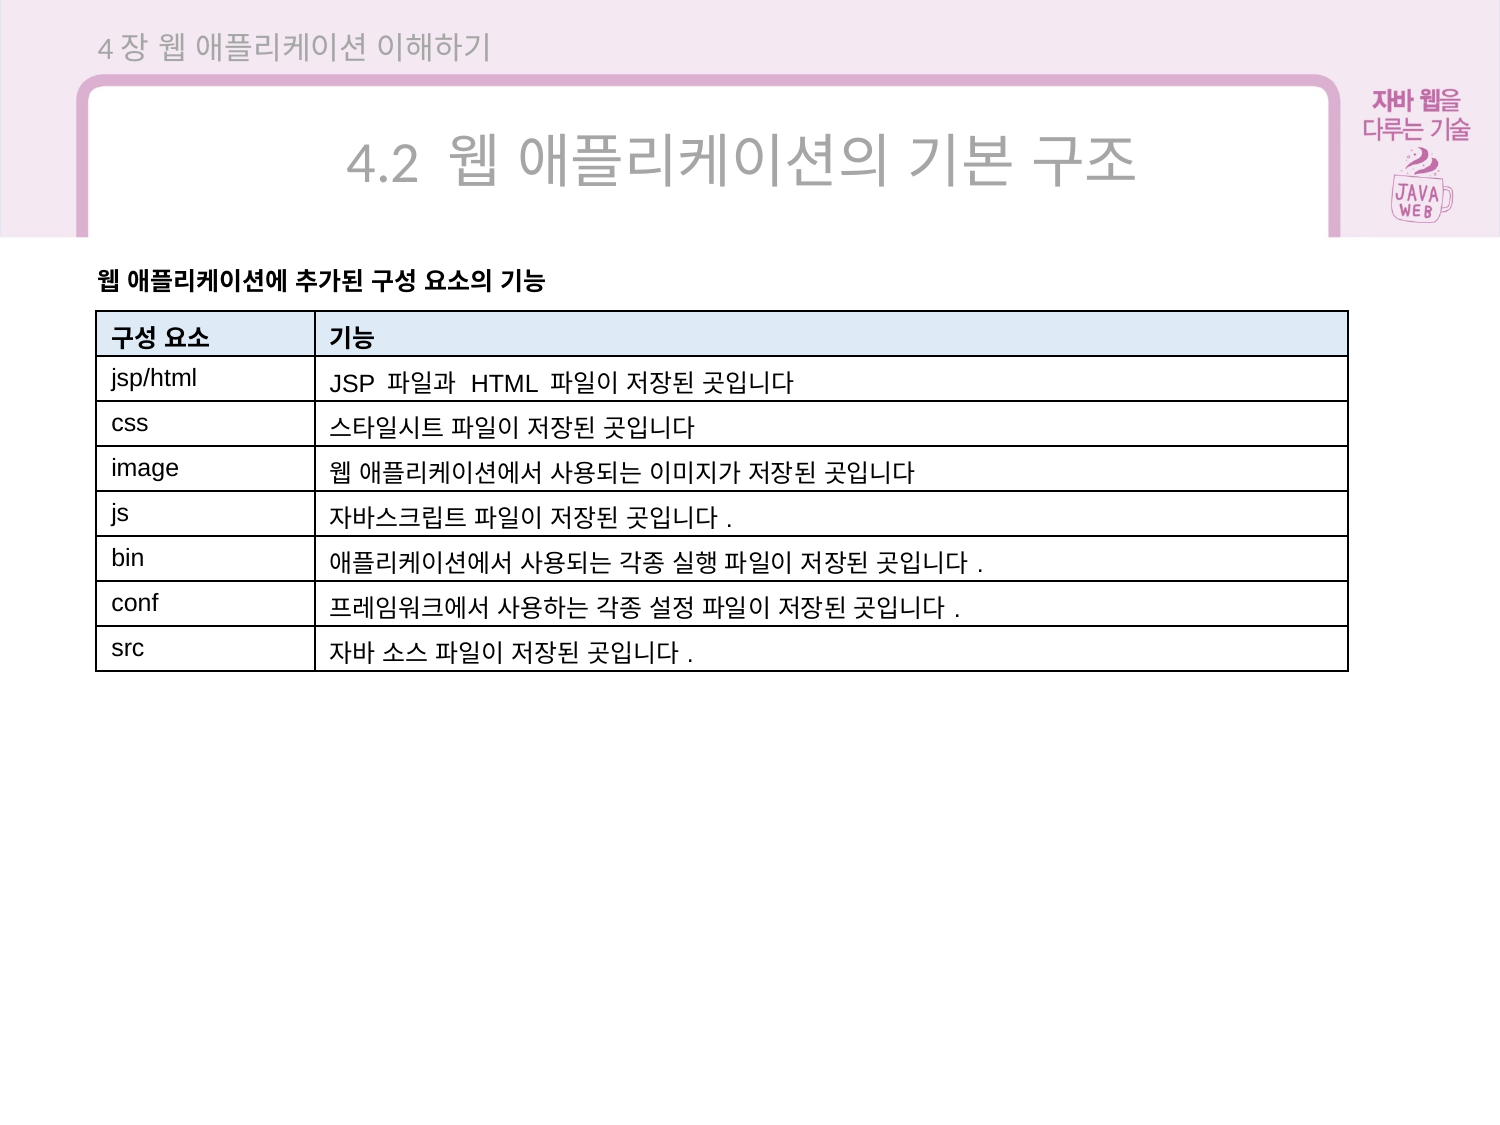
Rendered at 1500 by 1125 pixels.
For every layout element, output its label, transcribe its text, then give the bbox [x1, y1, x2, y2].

text_box 웹 애플리케이션에 추가된 구성 요소의 기능 [82, 257, 1063, 303]
table_cell 스타일시트 파일이 저장된 곳입니다 [316, 402, 1347, 445]
table_header 기능 [316, 312, 1347, 355]
table_cell conf [97, 582, 314, 625]
table_cell 프레임워크에서 사용하는 각종 설정 파일이 저장된 곳입니다. [316, 582, 1347, 625]
table_cell 애플리케이션에서 사용되는 각종 실행 파일이 저장된 곳입니다. [316, 537, 1347, 580]
table_cell bin [97, 537, 314, 580]
table_header 구성 요소 [97, 312, 314, 355]
table_cell image [97, 447, 314, 490]
table_cell 웹 애플리케이션에서 사용되는 이미지가 저장된 곳입니다 [316, 447, 1347, 490]
table_cell src [97, 627, 314, 670]
table_cell css [97, 402, 314, 445]
table_cell JSP 파일과 HTML 파일이 저장된 곳입니다 [316, 357, 1347, 400]
text_box 4.2 웹 애플리케이션의 기본 구조 [217, 117, 1268, 202]
picture [0, 0, 1500, 1125]
text_box 4장 웹 애플리케이션 이해하기 [82, 0, 1133, 74]
table_cell js [97, 492, 314, 535]
table_cell jsp/html [97, 357, 314, 400]
table_cell 자바 소스 파일이 저장된 곳입니다. [316, 627, 1347, 670]
table_cell 자바스크립트 파일이 저장된 곳입니다. [316, 492, 1347, 535]
